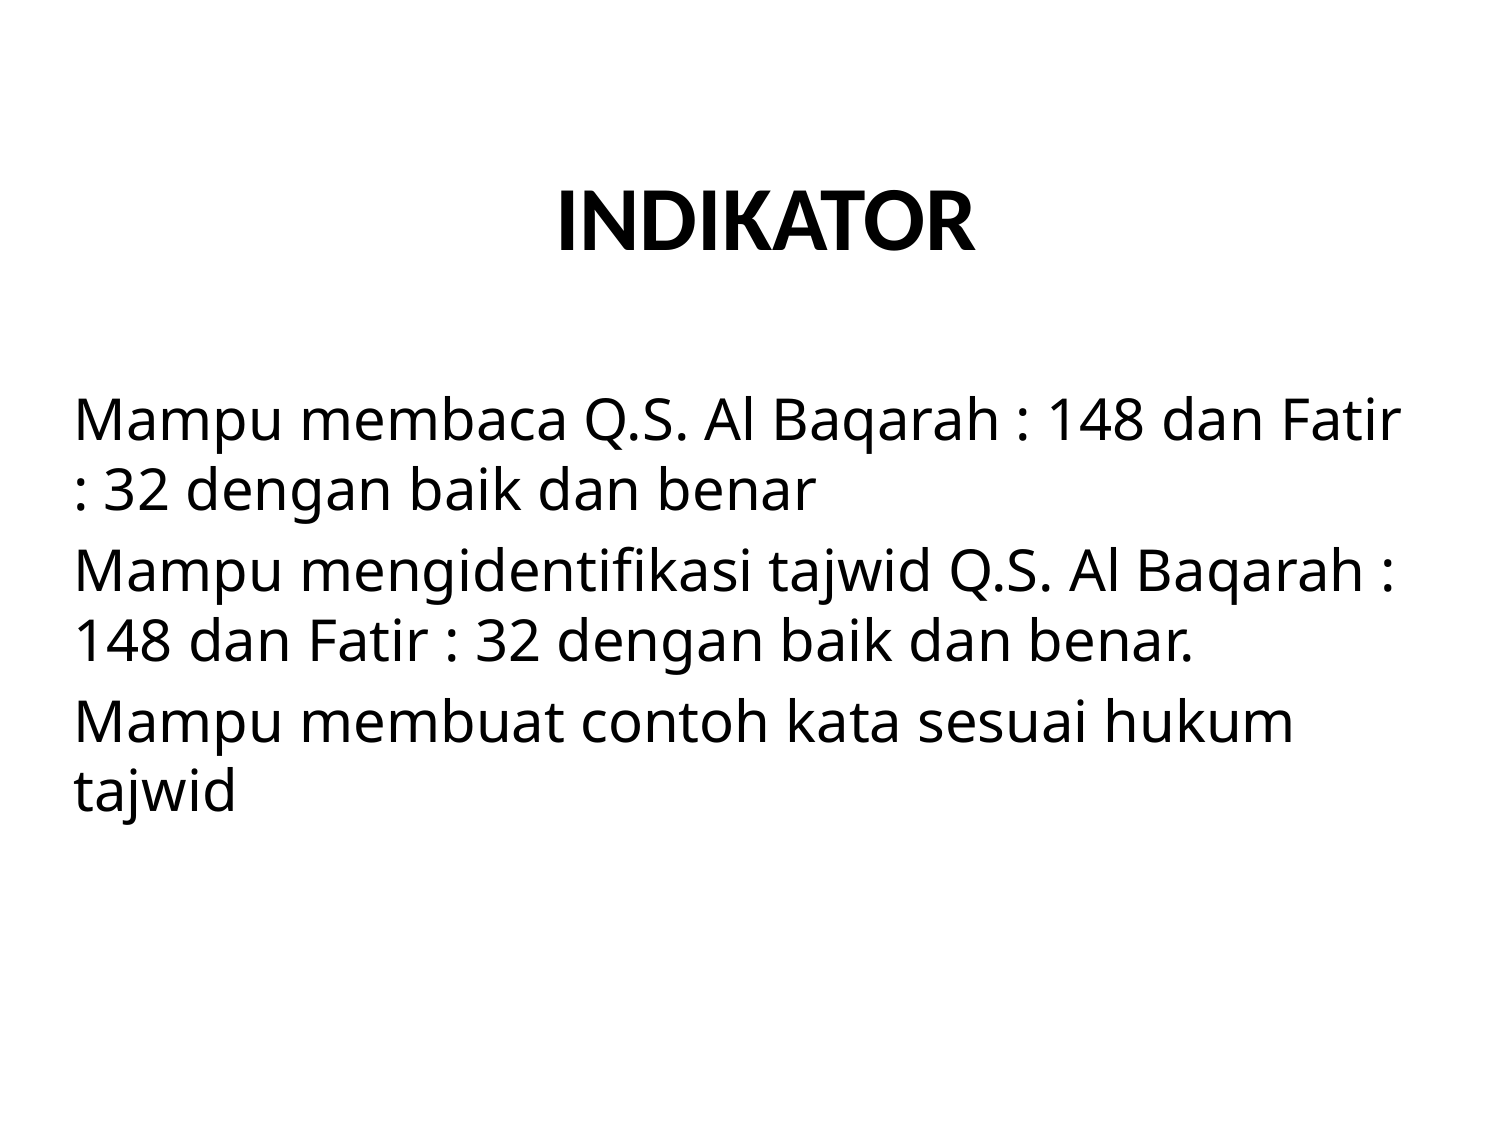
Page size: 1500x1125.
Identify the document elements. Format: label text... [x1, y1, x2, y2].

subtitle Mampu membaca Q.S. Al Baqarah : 148 dan Fatir : 32 dengan baik dan benar Mampu mengidentifikasi tajwid Q.S. Al Baqarah : 148 dan Fatir : 32 dengan baik dan benar. Mampu membuat contoh kata sesuai hukum tajwid [58, 375, 1430, 879]
title INDIKATOR [128, 93, 1404, 335]
